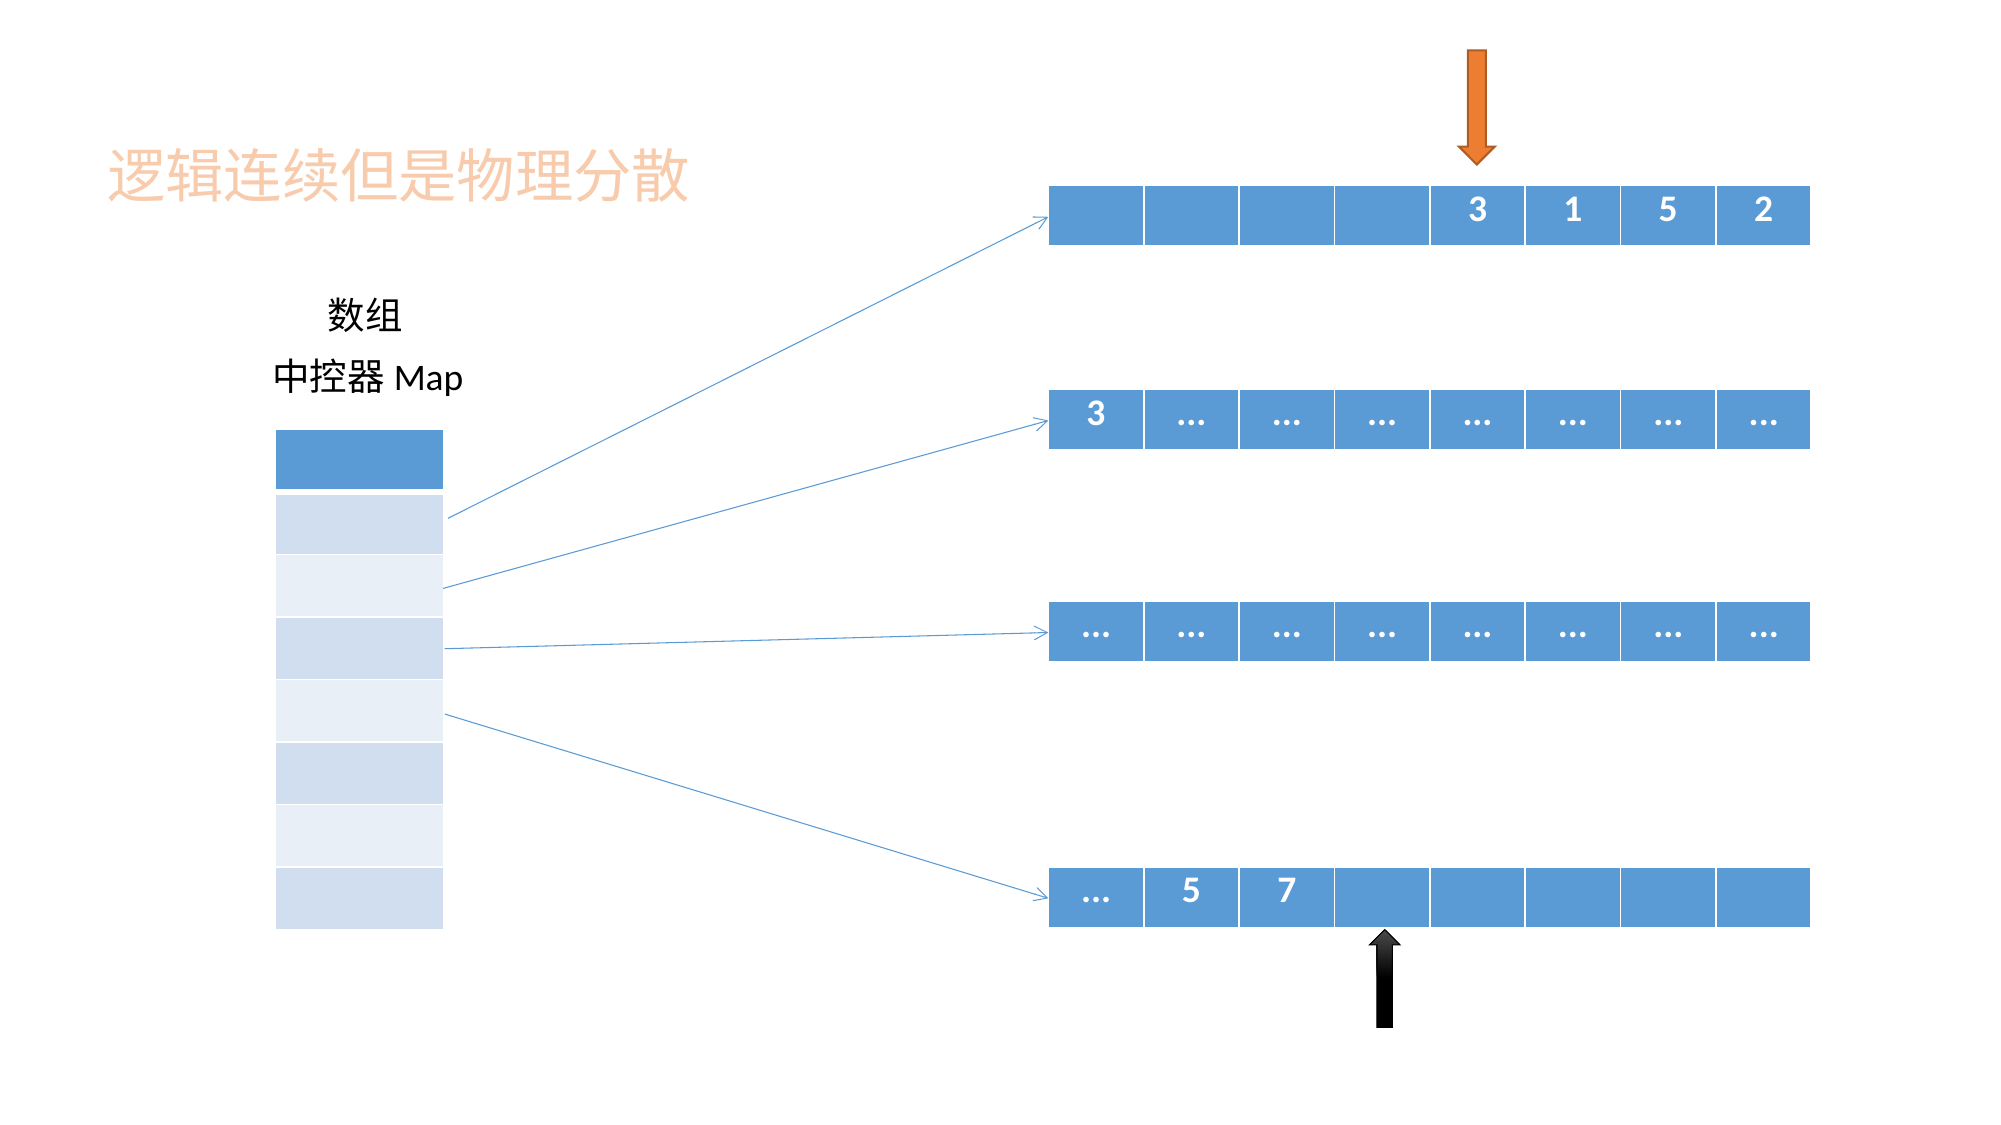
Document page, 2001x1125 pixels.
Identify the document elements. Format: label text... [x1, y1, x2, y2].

table_header ... [1526, 602, 1620, 661]
table_header ... [1240, 390, 1334, 449]
table_header ... [1717, 602, 1810, 661]
table_header ... [1049, 602, 1143, 661]
table_header ... [1621, 390, 1715, 449]
table_cell [276, 805, 443, 866]
table_header 5 [1621, 186, 1715, 245]
table_header [276, 430, 443, 489]
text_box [447, 216, 1049, 420]
table_header ... [1431, 602, 1524, 661]
table_header [1717, 868, 1810, 927]
table_header [1621, 868, 1715, 927]
table_header ... [1717, 390, 1810, 449]
table_header 1 [1526, 186, 1620, 245]
table_header ... [1335, 602, 1429, 661]
text_box [1368, 928, 1402, 1028]
table_header ... [1049, 868, 1143, 927]
table_header ... [1621, 602, 1715, 661]
table_cell [276, 743, 443, 804]
table_header 7 [1240, 868, 1334, 927]
table_header [1335, 868, 1429, 927]
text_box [444, 632, 1049, 649]
table_header [1145, 186, 1238, 245]
table_cell [276, 555, 443, 616]
table_header 3 [1049, 390, 1143, 449]
table_cell [276, 680, 443, 741]
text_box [444, 713, 1049, 899]
table_header 3 [1431, 186, 1524, 245]
table_header [1049, 186, 1143, 245]
table_header ... [1335, 390, 1429, 449]
table_header ... [1526, 390, 1620, 449]
table_header ... [1145, 390, 1238, 449]
table_cell [276, 868, 443, 929]
table_cell [276, 495, 443, 554]
table_header ... [1431, 390, 1524, 449]
text_box [1456, 49, 1498, 167]
table_header 2 [1717, 186, 1810, 245]
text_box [443, 420, 1049, 589]
table_cell [276, 618, 443, 679]
text_box 中控器Map [257, 345, 447, 406]
table_header [1431, 868, 1524, 927]
table_header [1240, 186, 1334, 245]
table_header [1335, 186, 1429, 245]
table_header ... [1145, 602, 1238, 661]
table_header ... [1240, 602, 1334, 661]
text_box 数组 [269, 284, 445, 345]
table_header [1526, 868, 1620, 927]
table_header 5 [1145, 868, 1238, 927]
text_box 逻辑连续但是物理分散 [92, 131, 772, 216]
